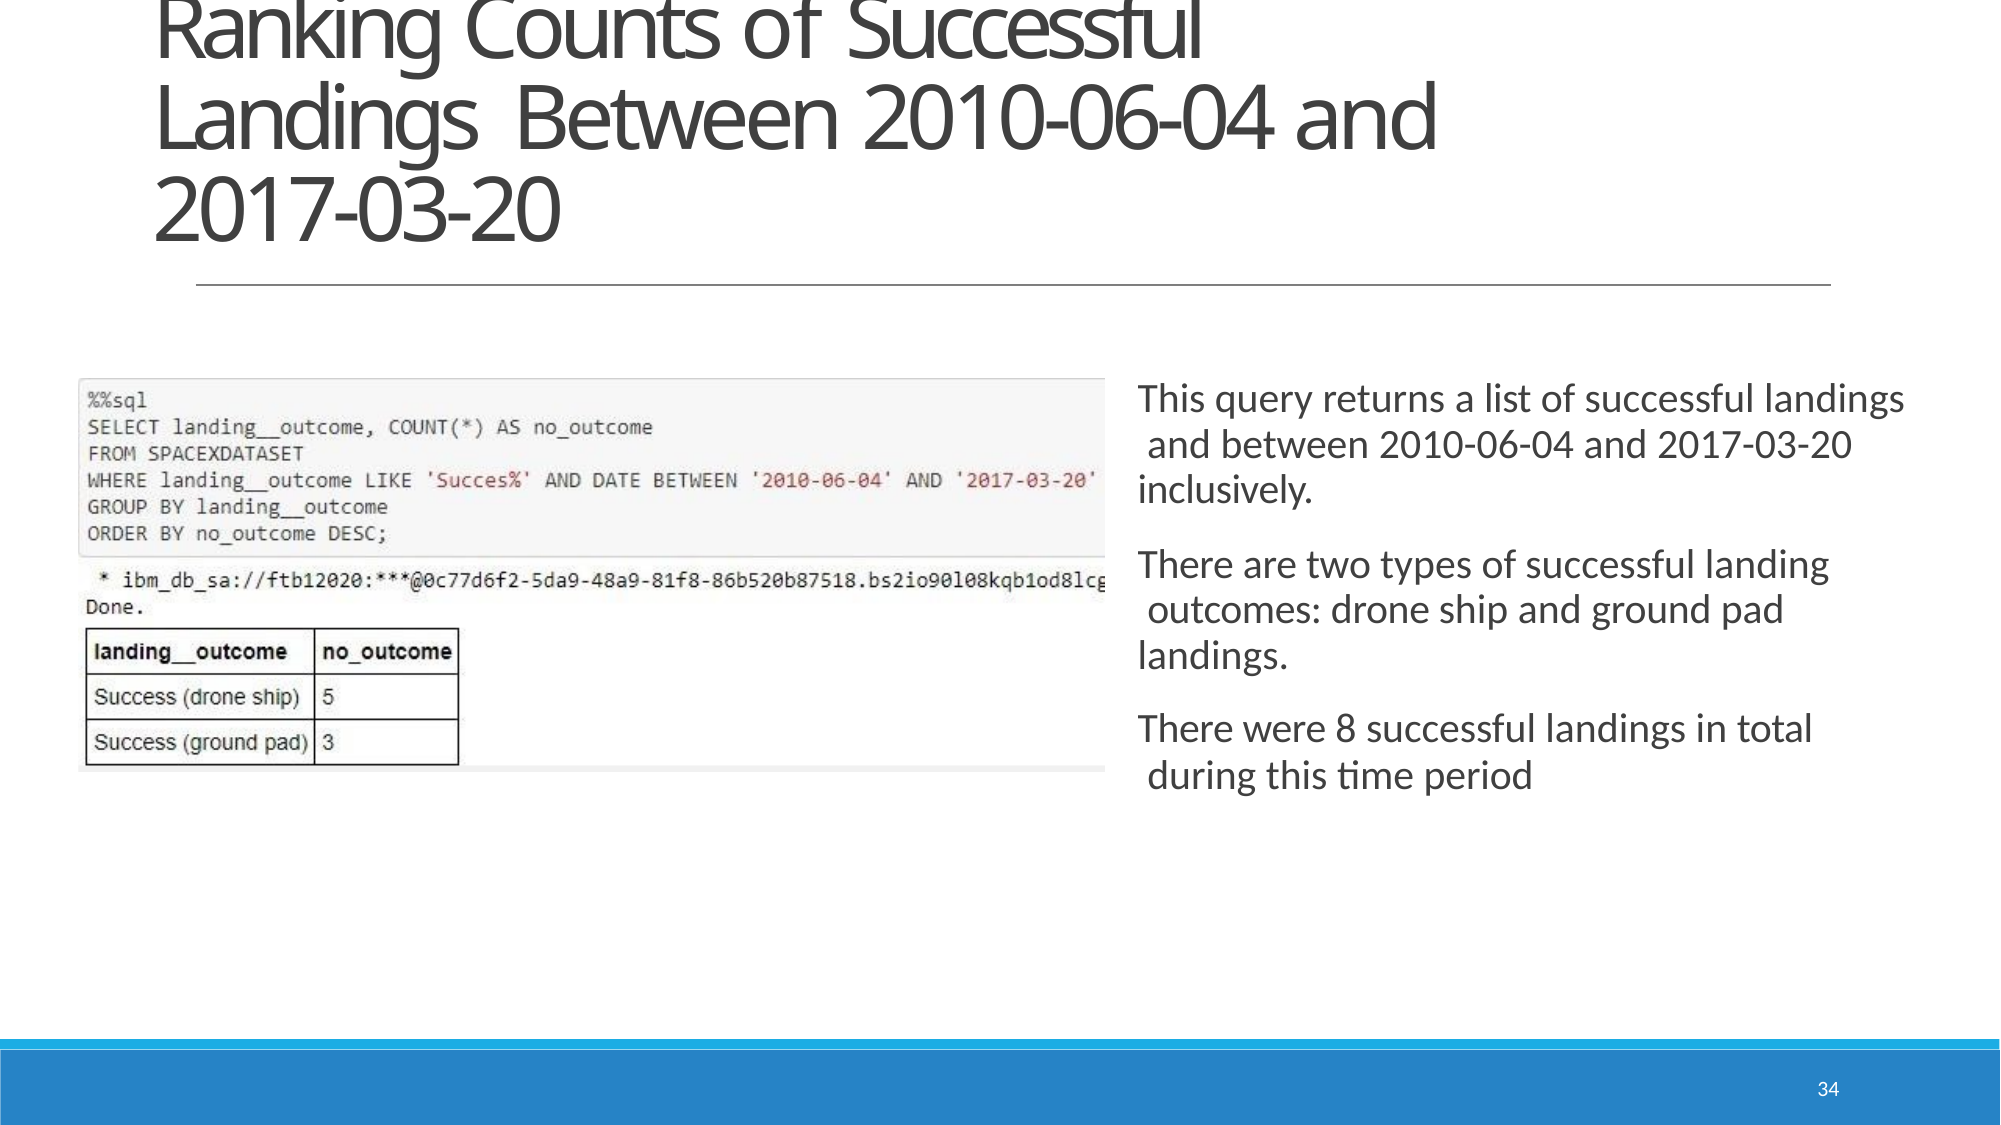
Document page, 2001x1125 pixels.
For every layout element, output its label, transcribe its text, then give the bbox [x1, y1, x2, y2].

slide_number 34 [1624, 799, 1840, 1125]
title Ranking Counts of Successful Landings Between 2010-06-04 and 2017-03-20 [150, 0, 1465, 260]
text_box This query returns a list of successful landings and between 2010-06-04 and 2017-03-20 inclusively. There are two types of successful landing outcomes: drone ship and ground pad landings. There were 8 successful landings in total during this time period [1135, 370, 1908, 799]
text_box [78, 378, 1105, 772]
